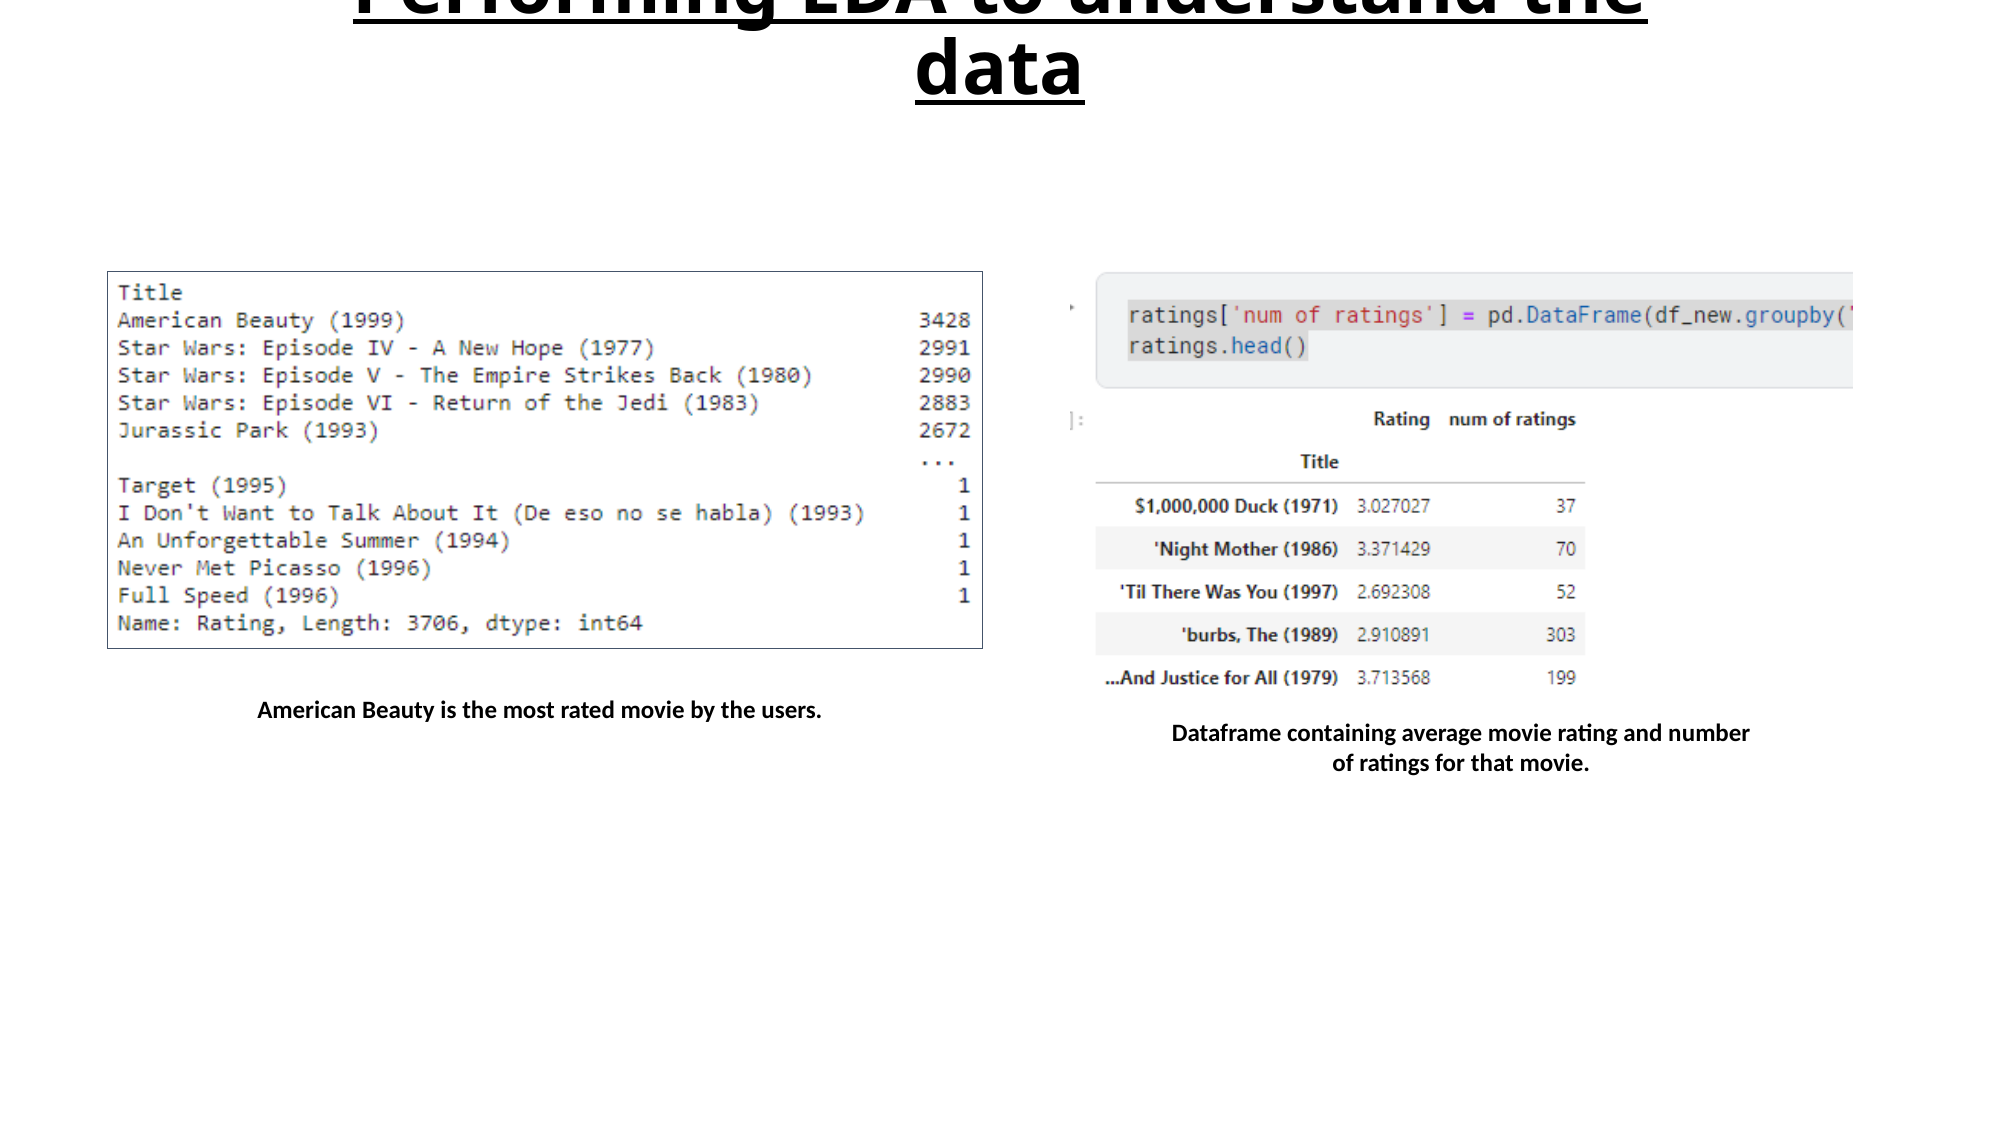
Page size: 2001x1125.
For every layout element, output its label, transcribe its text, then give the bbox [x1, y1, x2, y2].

text_box American Beauty is the most rated movie by the users. [242, 686, 855, 731]
picture [107, 271, 983, 649]
title Performing EDA to understand the data [249, 20, 1750, 118]
picture [1070, 254, 1854, 732]
text_box Dataframe containing average movie rating and number of ratings for that movie. [1155, 732, 1768, 784]
